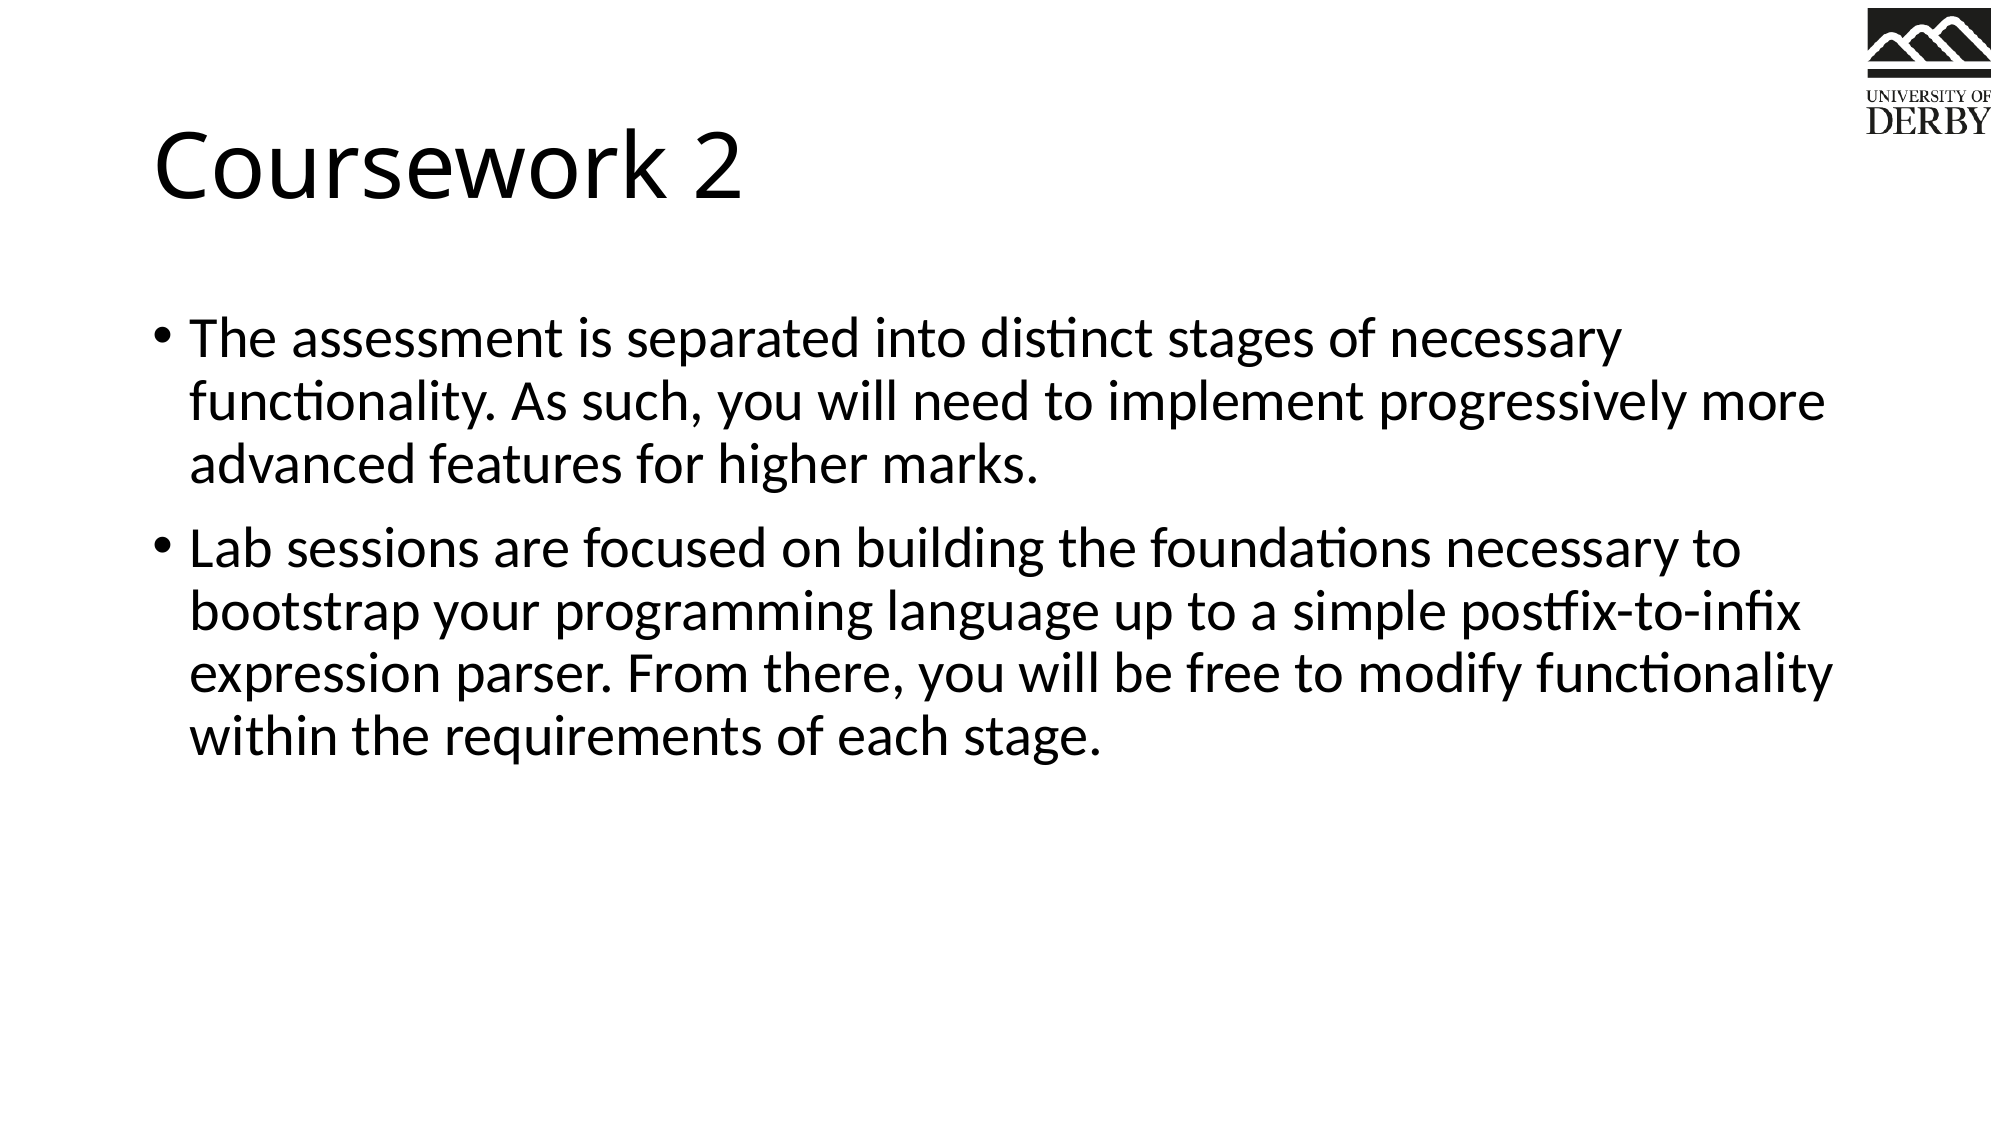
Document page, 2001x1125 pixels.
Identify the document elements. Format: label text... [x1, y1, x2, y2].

title Coursework 2 [137, 59, 1863, 278]
list The assessment is separated into distinct stages of necessary functionality. As such, you will need to implement progressively more advanced features for higher marks. Lab sessions are focused on building the foundations necessary to bootstrap your programming language up to a simple postfix-to-infix expression parser. From there, you will be free to modify functionality within the requirements of each stage. [137, 299, 1863, 1014]
picture [1866, 8, 1991, 134]
